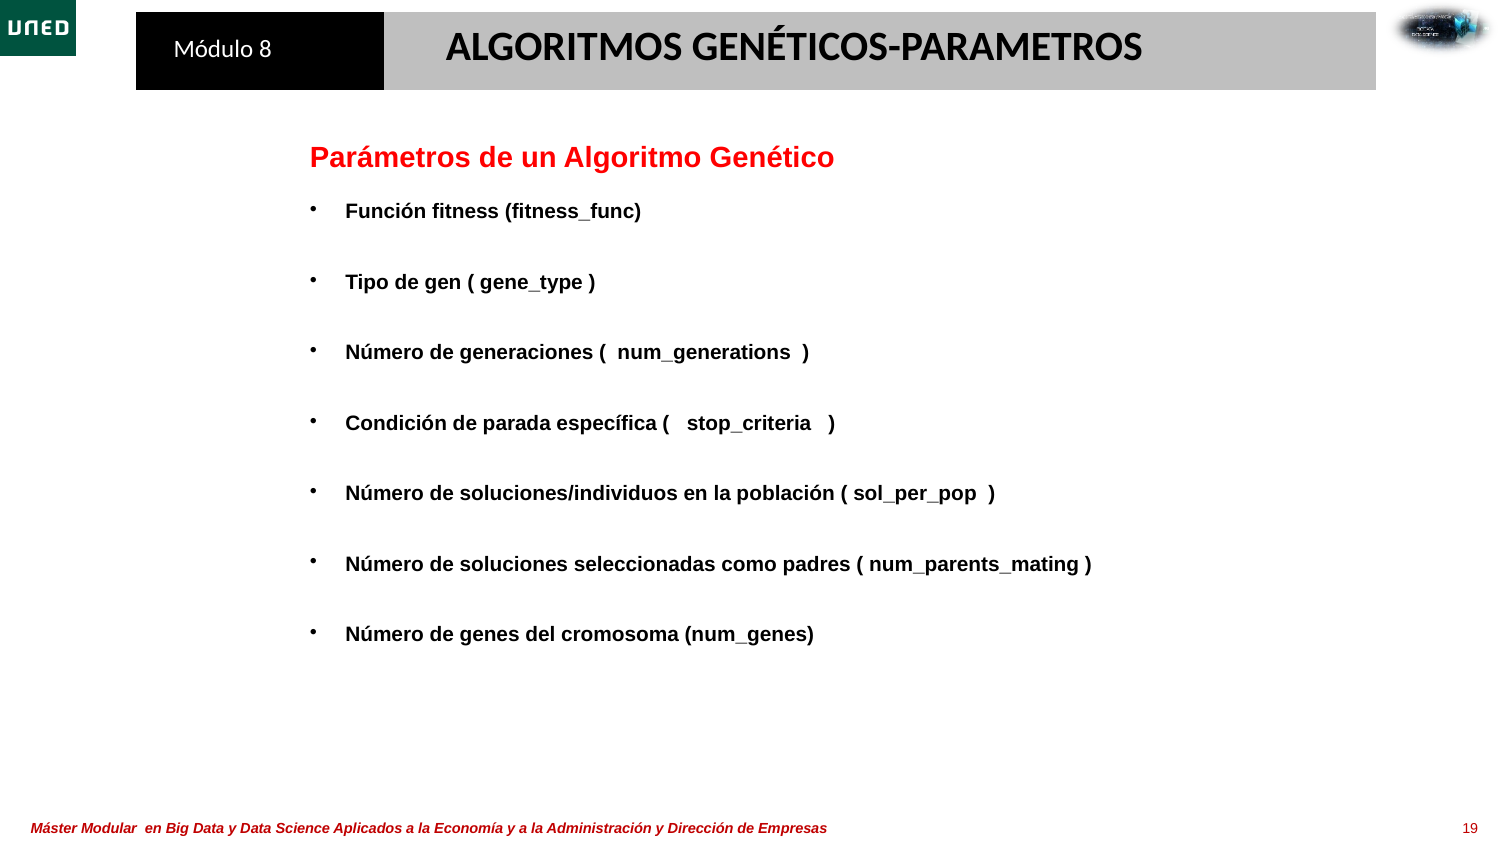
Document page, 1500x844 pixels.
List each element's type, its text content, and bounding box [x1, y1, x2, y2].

picture [1384, 0, 1500, 58]
picture [0, 0, 76, 56]
text_box ALGORITMOS GENÉTICOS​-PARAMETROS [431, 11, 1376, 92]
text_box Parámetros de un Algoritmo Genético Función fitness (fitness_func) Tipo de gen ( gene_type ) Número de generaciones ( num_generations ) Condición de parada específica ( stop_criteria ) Número de soluciones/individuos en la población ( sol_per_pop ) Número de soluciones seleccionadas como padres ( num_parents_mating ) Número de genes del cromosoma (num_genes) [295, 130, 1211, 660]
text_box [29, 120, 1447, 270]
